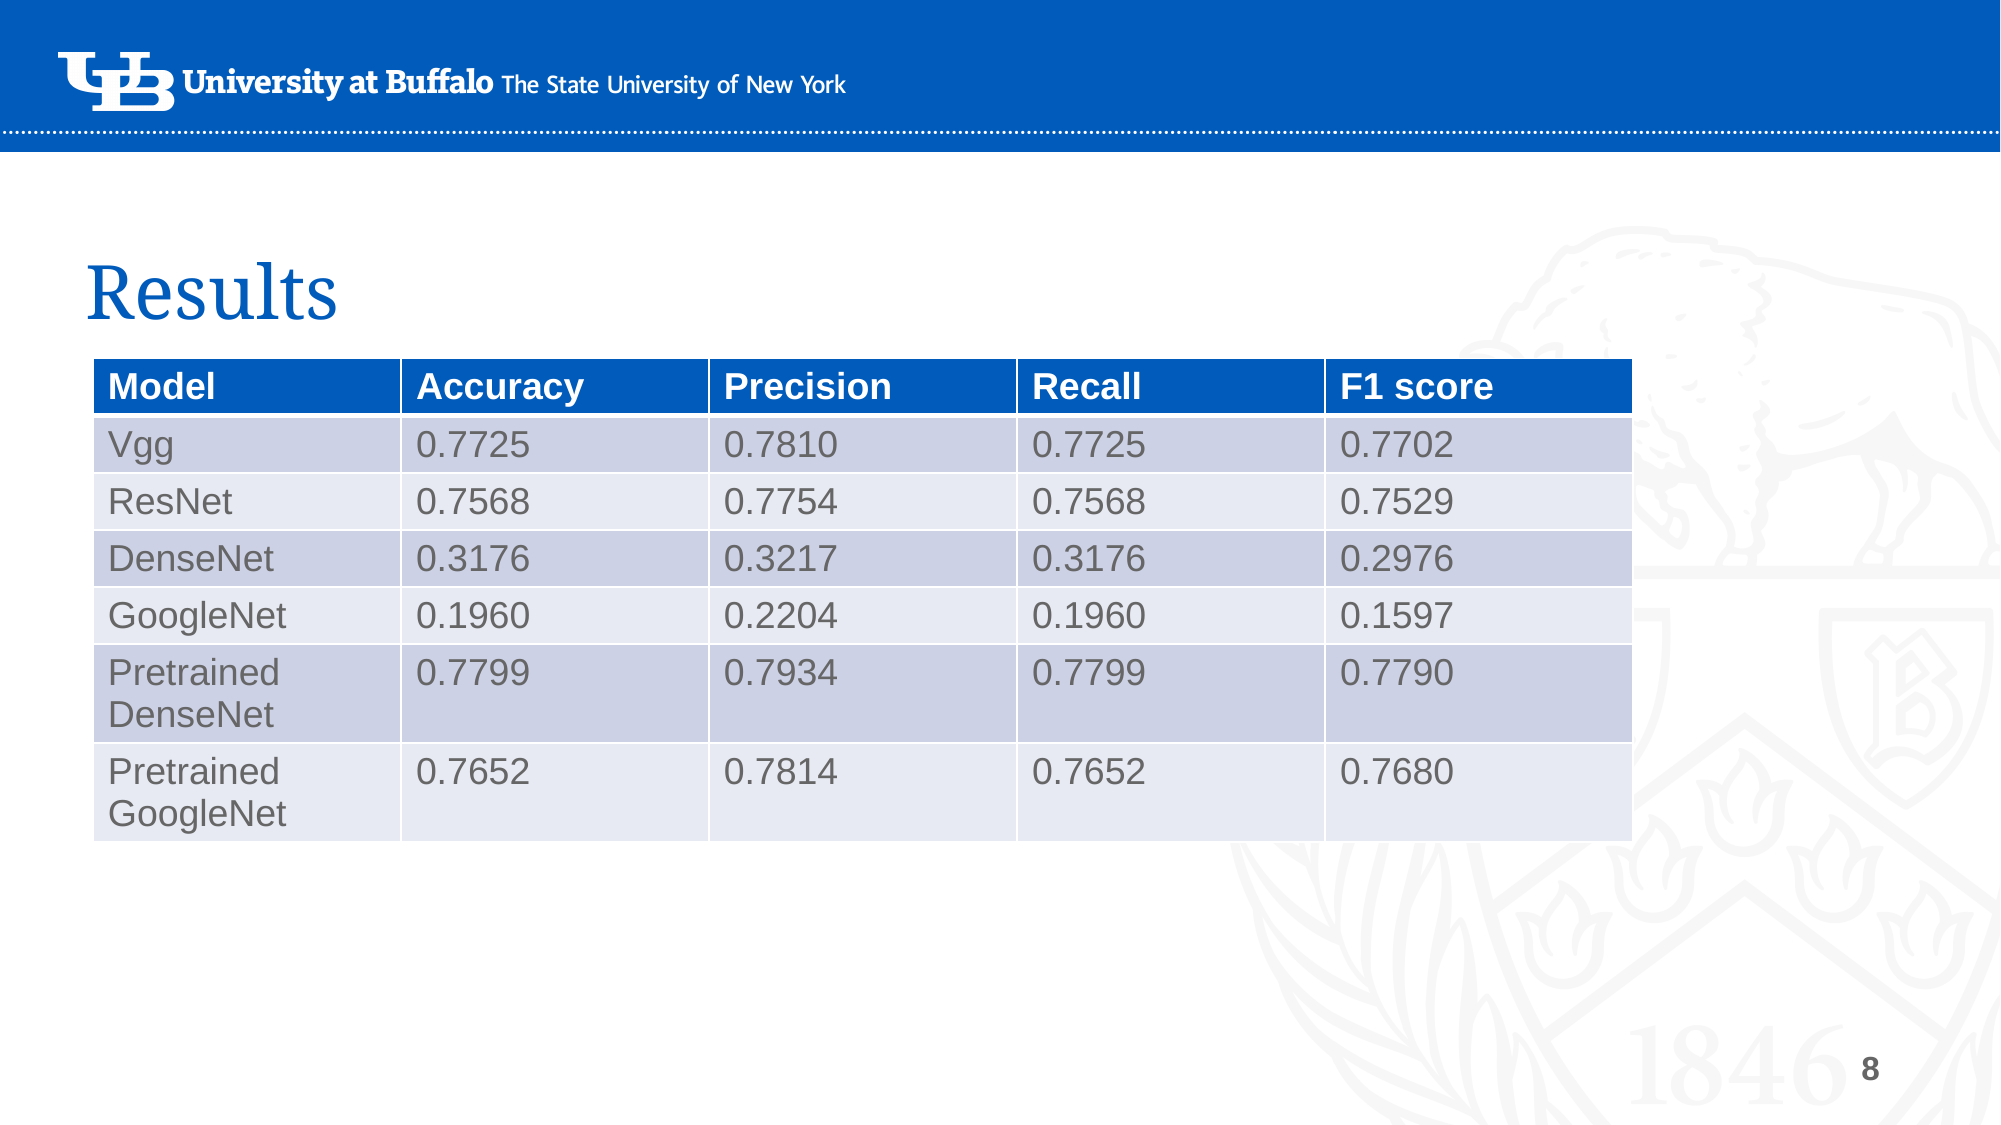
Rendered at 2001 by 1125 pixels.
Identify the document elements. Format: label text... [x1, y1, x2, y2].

table_cell 0.3176 [402, 531, 708, 586]
table_cell 0.7725 [402, 418, 708, 472]
table_header Precision [710, 359, 1016, 413]
table_cell 0.1960 [402, 588, 708, 643]
table_header Recall [1018, 359, 1324, 413]
table_cell 0.3217 [710, 531, 1016, 586]
table_cell 0.7934 [710, 645, 1016, 742]
table_cell DenseNet [94, 531, 400, 586]
table_cell 0.2976 [1326, 531, 1632, 586]
table_cell 0.7652 [402, 744, 708, 841]
picture [0, 0, 2001, 1125]
table_header Model [94, 359, 400, 413]
title Results [70, 246, 1796, 343]
table_cell 0.7652 [1018, 744, 1324, 841]
table_cell Pretrained GoogleNet [94, 744, 400, 841]
footer 8 [1219, 1036, 1895, 1097]
table_cell 0.3176 [1018, 531, 1324, 586]
table_cell Vgg [94, 418, 400, 472]
table_cell 0.1597 [1326, 588, 1632, 643]
table_cell 0.7702 [1326, 418, 1632, 472]
table_cell 0.7680 [1326, 744, 1632, 841]
table_header F1 score [1326, 359, 1632, 413]
table_cell Pretrained DenseNet [94, 645, 400, 742]
table_cell 0.7568 [402, 474, 708, 529]
table_cell 0.1960 [1018, 588, 1324, 643]
table_cell ResNet [94, 474, 400, 529]
table_cell 0.7799 [1018, 645, 1324, 742]
table_header Accuracy [402, 359, 708, 413]
table_cell GoogleNet [94, 588, 400, 643]
table_cell 0.7790 [1326, 645, 1632, 742]
table_cell 0.7799 [402, 645, 708, 742]
table_cell 0.7529 [1326, 474, 1632, 529]
table_cell 0.7810 [710, 418, 1016, 472]
table_cell 0.7568 [1018, 474, 1324, 529]
table_cell 0.7814 [710, 744, 1016, 841]
table_cell 0.7725 [1018, 418, 1324, 472]
table_cell 0.7754 [710, 474, 1016, 529]
table_cell 0.2204 [710, 588, 1016, 643]
